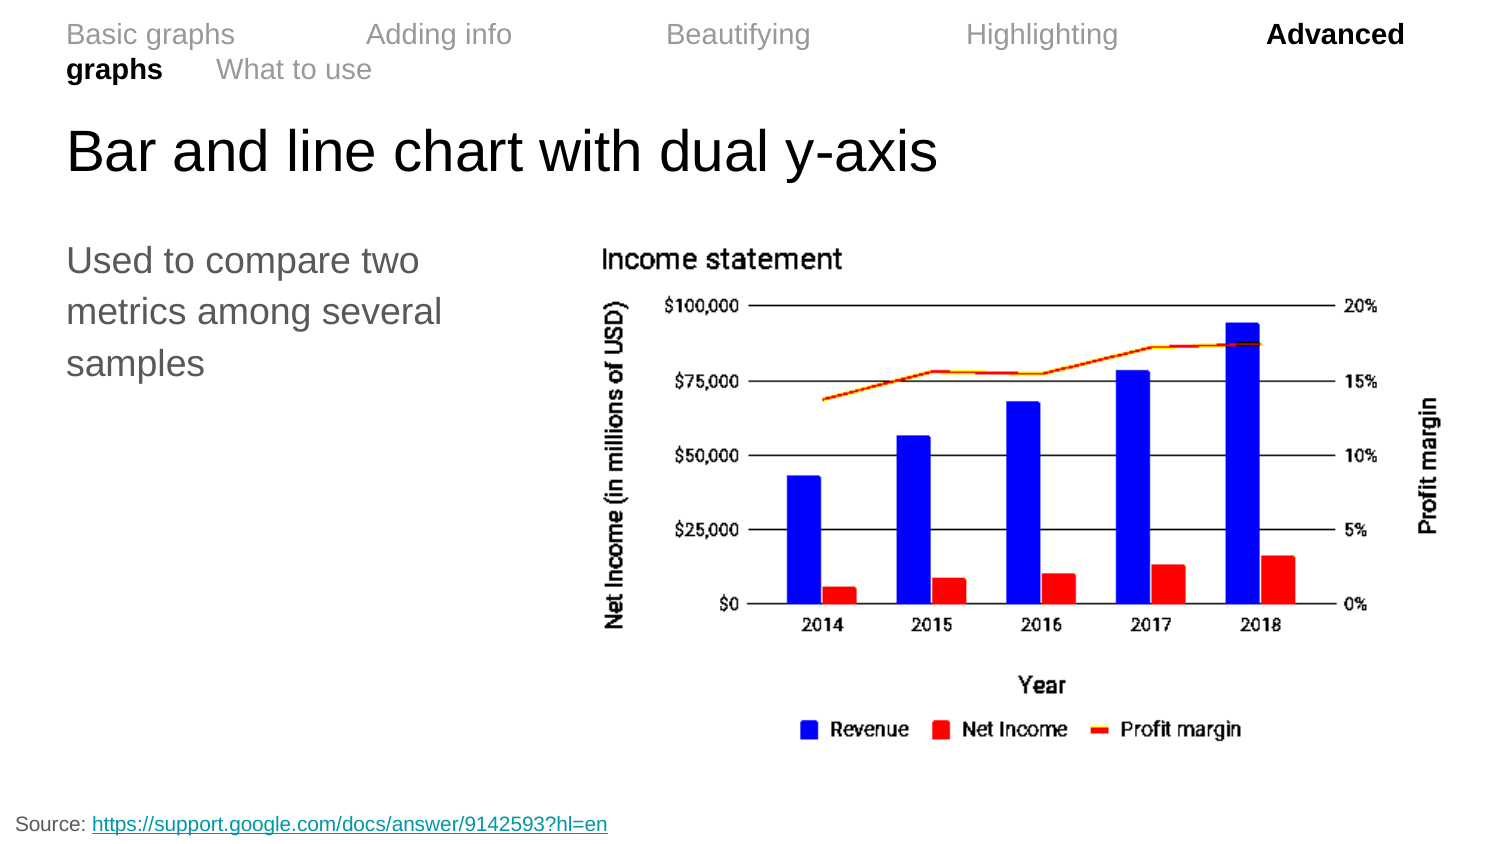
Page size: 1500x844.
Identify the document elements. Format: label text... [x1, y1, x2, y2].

list Used to compare two metrics among several samples [51, 214, 549, 432]
text_box Basic graphs Adding info Beautifying Highlighting Advanced graphs What to use [51, 0, 1500, 62]
picture [559, 216, 1500, 757]
text_box Source: https://support.google.com/docs/answer/9142593?hl=en [0, 792, 806, 844]
title Bar and line chart with dual y-axis [51, 98, 1449, 192]
